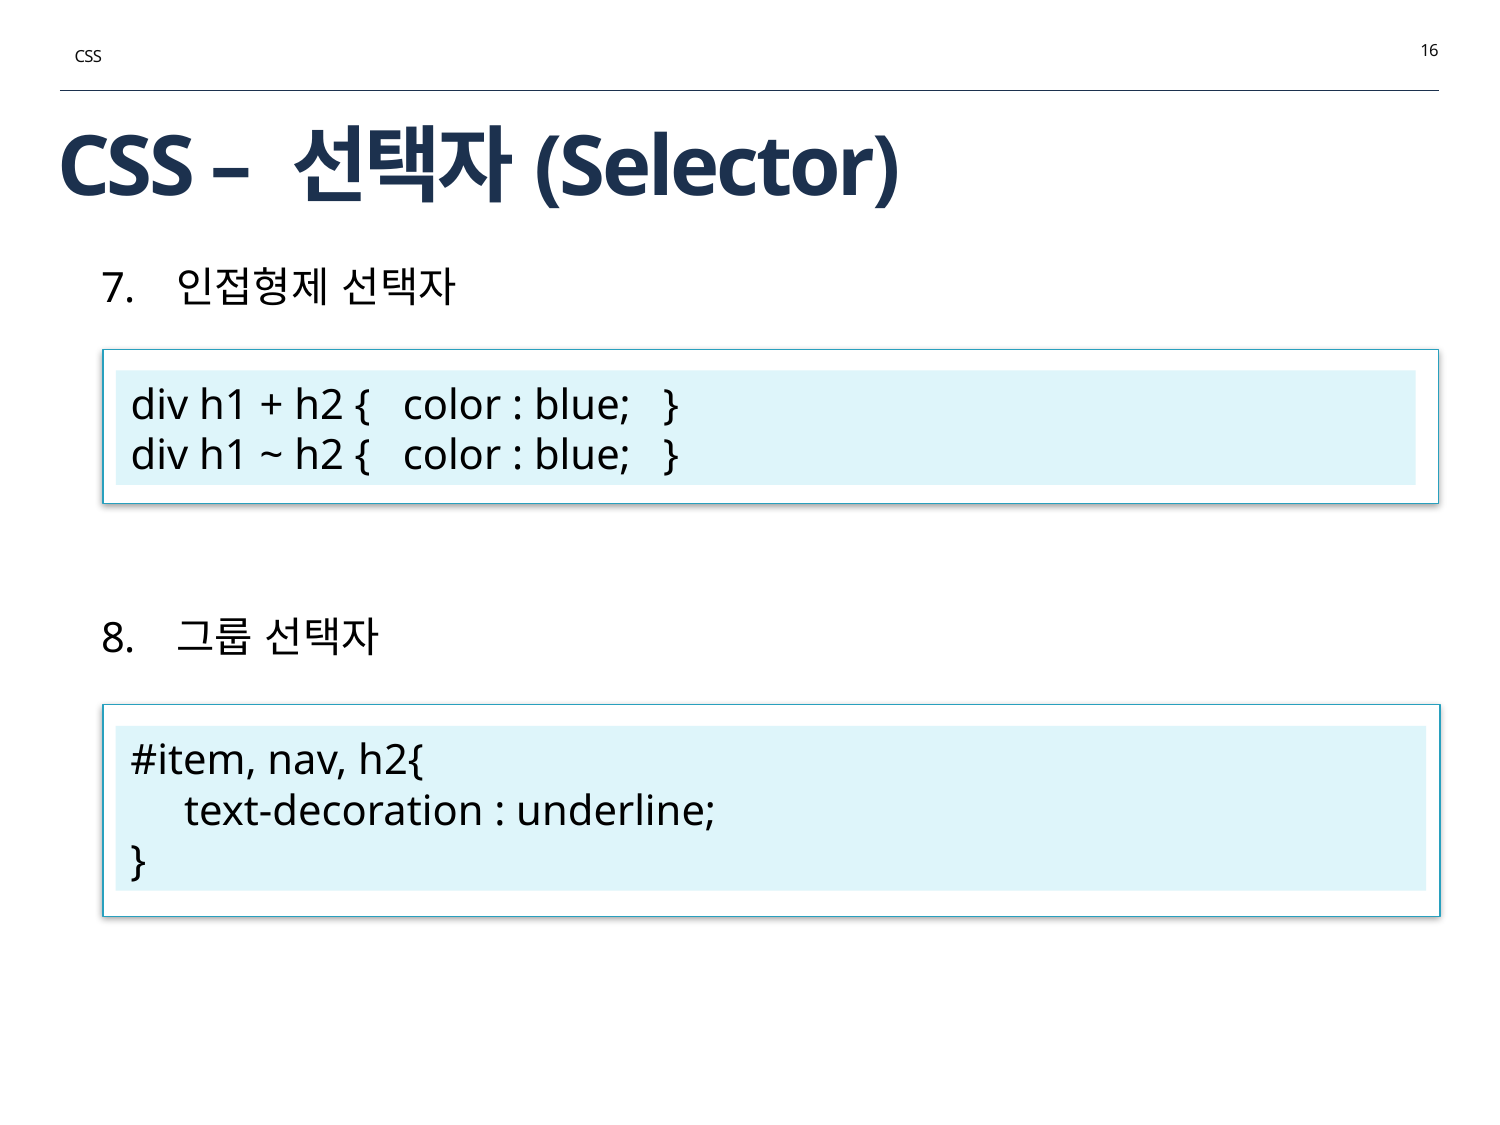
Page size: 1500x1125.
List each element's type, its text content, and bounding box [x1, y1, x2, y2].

text_box [102, 704, 1441, 917]
text_box 인접형제 선택자 그룹 선택자 [59, 253, 1416, 777]
text_box 16 [1193, 32, 1454, 70]
title CSS – 선택자(Selector) [42, 114, 1432, 211]
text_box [102, 349, 1439, 504]
text_box CSS [59, 38, 320, 74]
text_box #item, nav, h2{ text-decoration : underline; } [115, 725, 1427, 891]
